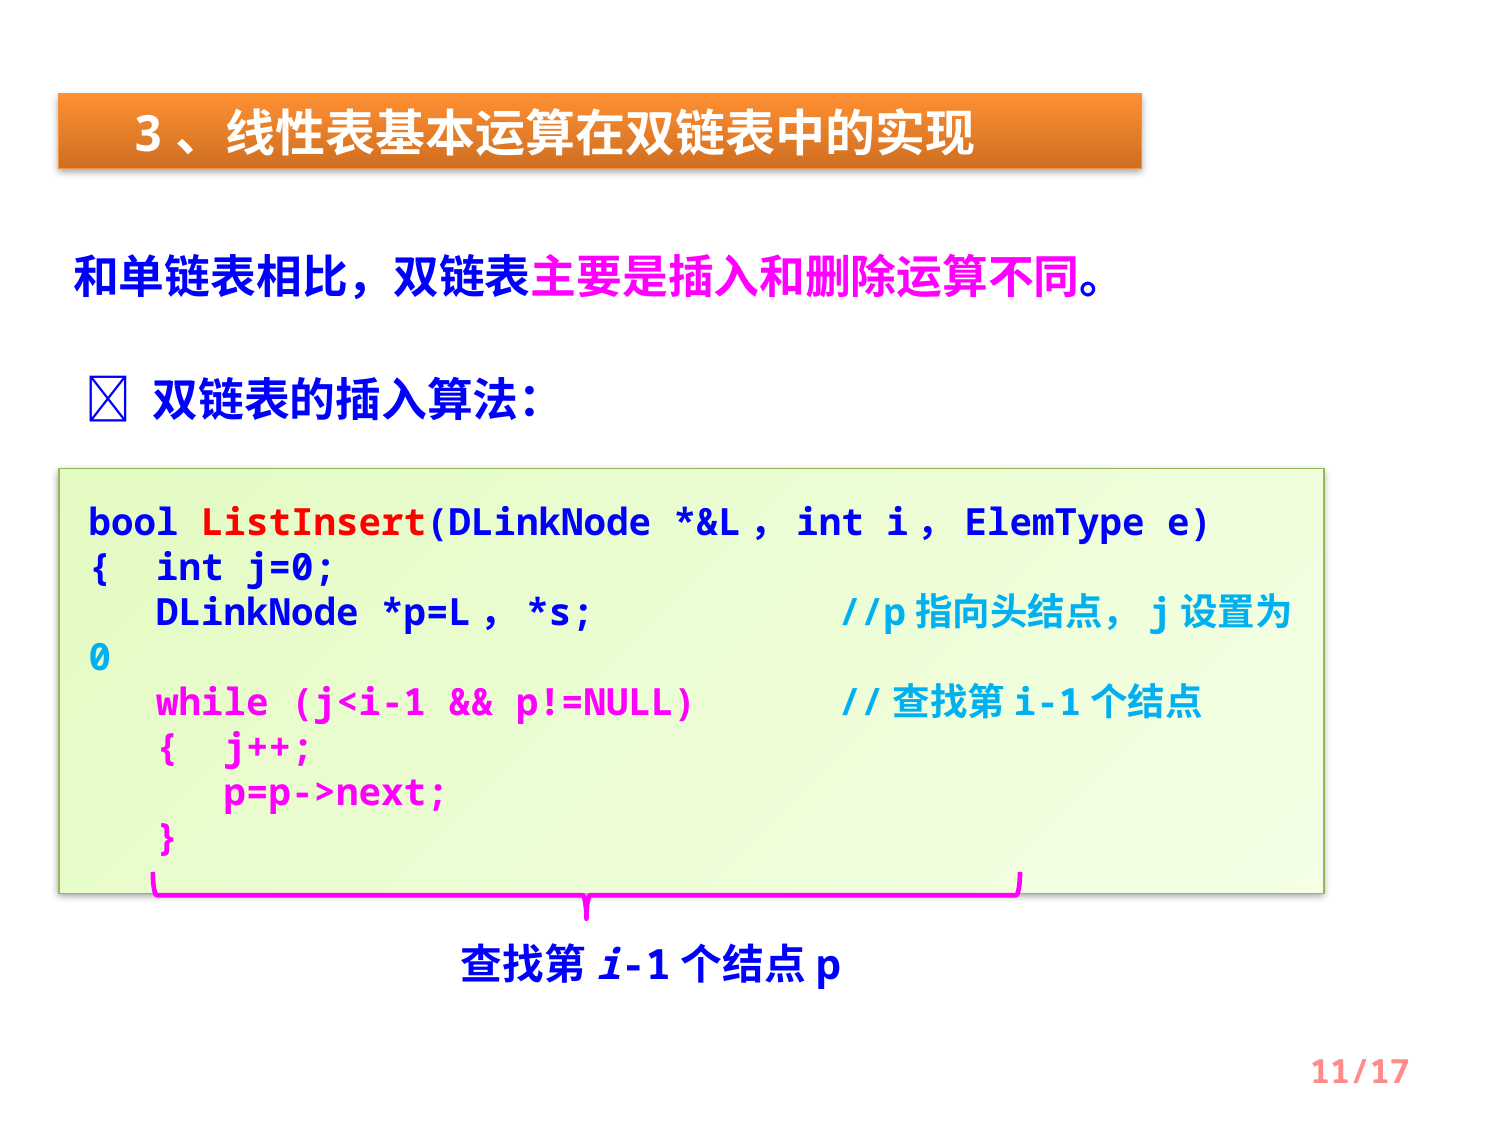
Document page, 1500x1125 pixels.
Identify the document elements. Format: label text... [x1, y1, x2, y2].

text_box [152, 871, 1021, 920]
slide_number 11/17 [1074, 1042, 1425, 1103]
text_box 和单链表相比，双链表主要是插入和删除运算不同。 [58, 240, 1266, 311]
text_box  双链表的插入算法： [70, 363, 622, 433]
text_box bool ListInsert(DLinkNode *&L，int i，ElemType e) { int j=0; DLinkNode *p=L，*s; //p指向头结点，j设置为0 while (j<i-1 && p!=NULL) //查找第i-1个结点 { j++; p=p->next; } [58, 468, 1325, 894]
text_box 3、线性表基本运算在双链表中的实现 [58, 93, 1142, 169]
text_box 查找第i-1个结点p [445, 930, 868, 996]
